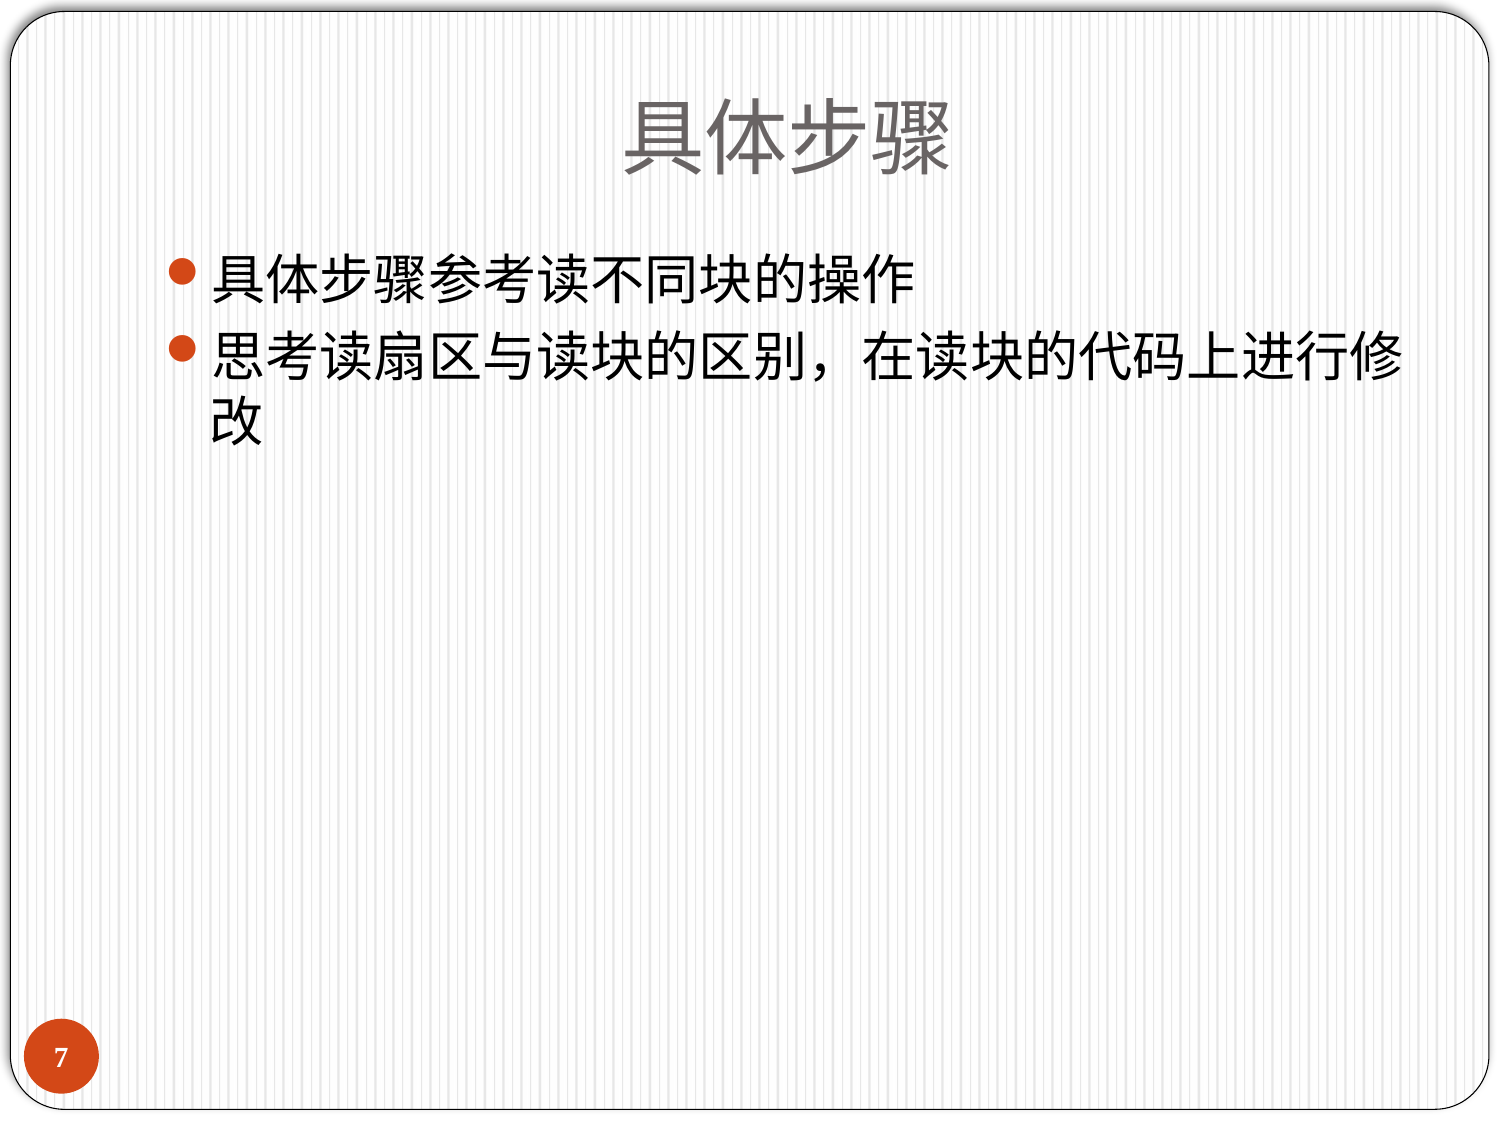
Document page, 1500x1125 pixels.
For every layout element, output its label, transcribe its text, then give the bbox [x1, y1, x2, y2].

list 具体步骤参考读不同块的操作 思考读扇区与读块的区别，在读块的代码上进行修改 [149, 237, 1426, 988]
slide_number 6 [23, 1018, 99, 1094]
title 具体步骤 [149, 44, 1426, 233]
